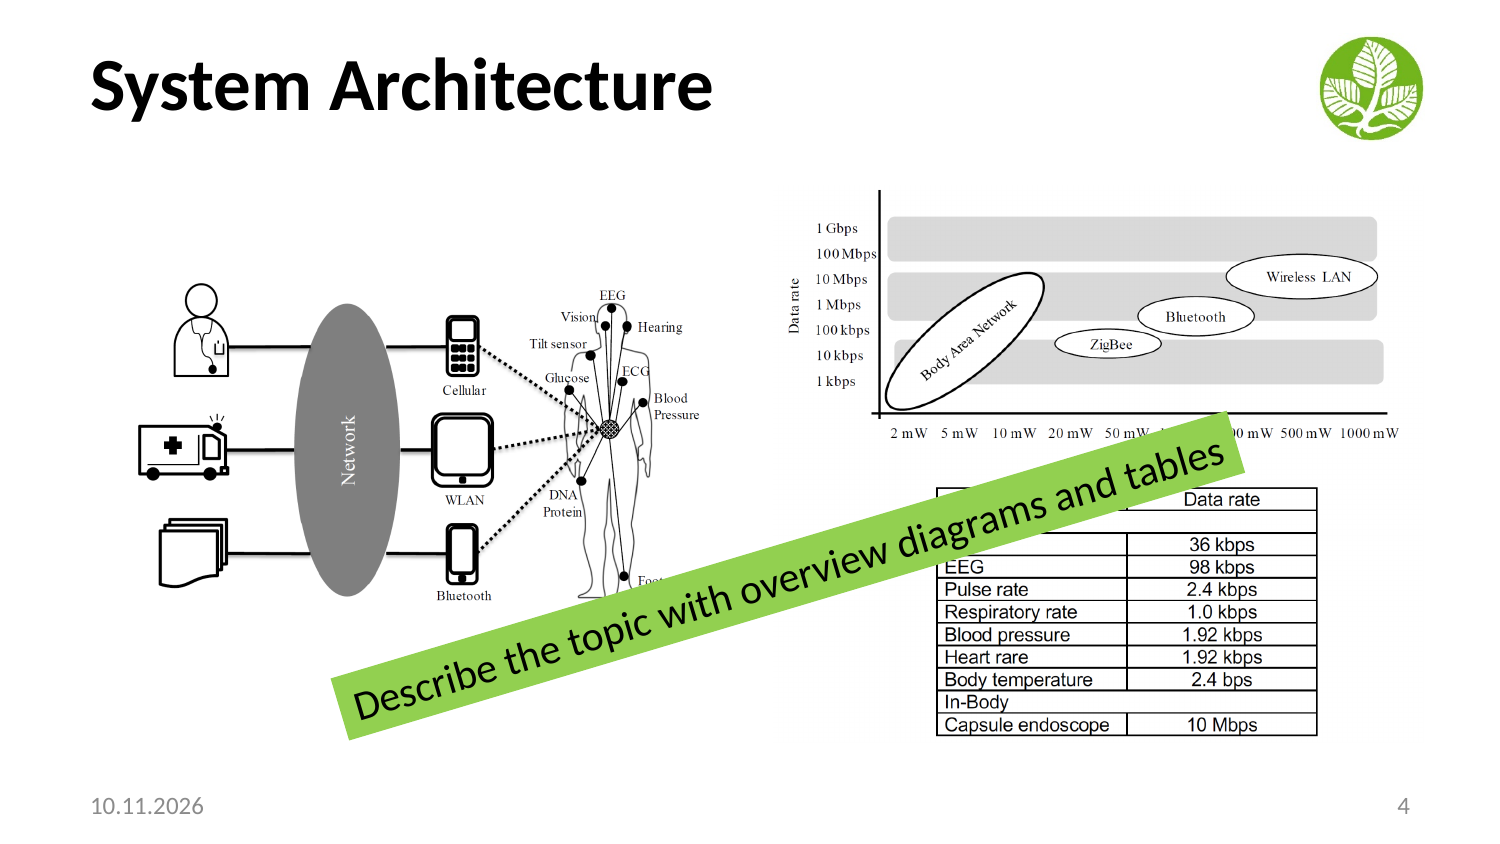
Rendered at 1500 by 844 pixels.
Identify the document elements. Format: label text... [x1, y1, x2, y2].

title System Architecture [75, 33, 880, 127]
text_box Describe the topic with overview diagrams and tables [709, 547, 768, 633]
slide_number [75, 782, 425, 828]
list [773, 185, 1424, 743]
text_box Describe the topic with overview diagrams and tables [330, 644, 673, 741]
slide_number 4 [1074, 782, 1425, 828]
picture [100, 268, 703, 636]
picture [1316, 33, 1425, 142]
